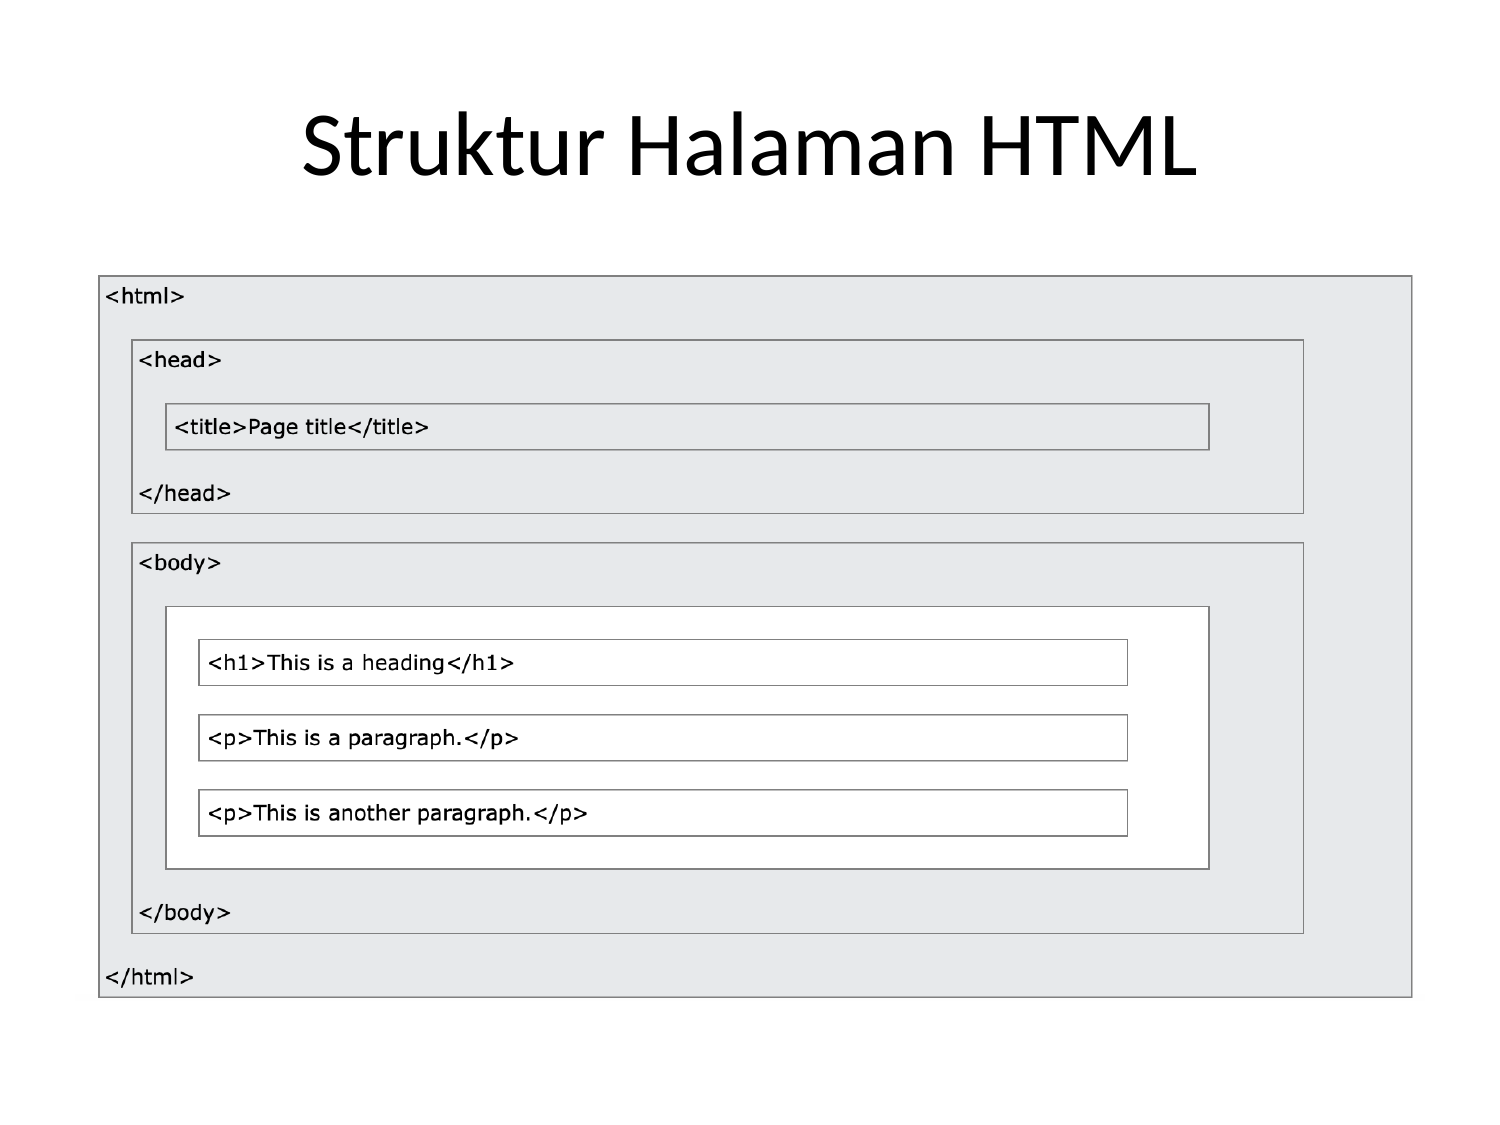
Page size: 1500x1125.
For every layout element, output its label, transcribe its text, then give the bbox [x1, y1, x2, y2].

title Struktur Halaman HTML [75, 45, 1425, 233]
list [74, 266, 1426, 1002]
